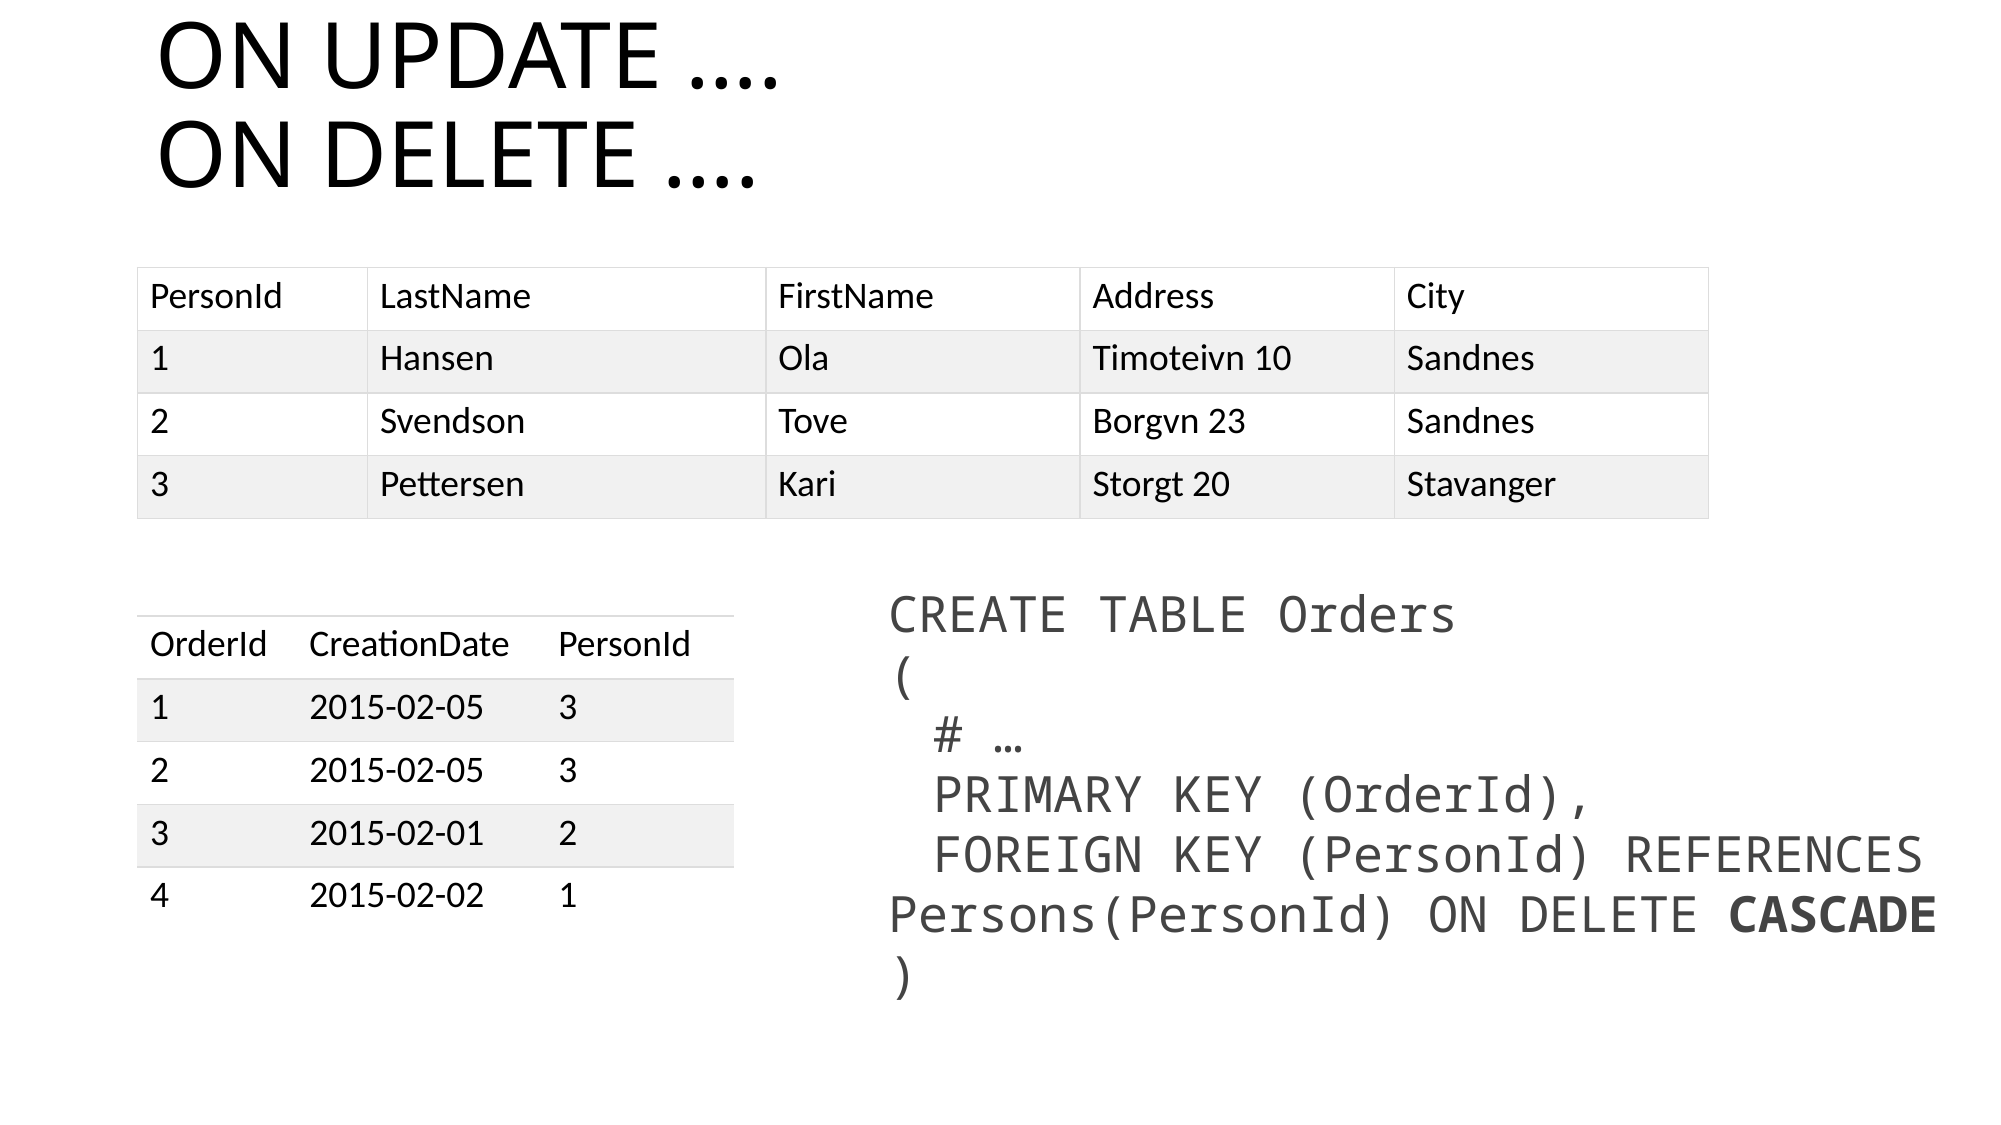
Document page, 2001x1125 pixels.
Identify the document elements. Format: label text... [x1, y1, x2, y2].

table_cell 2015-02-05 [297, 742, 546, 804]
table_cell Timoteivn 10 [1081, 331, 1394, 392]
table_header LastName [368, 268, 765, 330]
table_header OrderId [137, 617, 297, 678]
table_header CreationDate [297, 617, 546, 678]
table_cell Sandnes [1395, 394, 1708, 455]
table_cell 4 [137, 868, 297, 930]
table_cell 2 [546, 805, 734, 866]
table_cell Kari [767, 456, 1079, 518]
table_cell 2015-02-01 [297, 805, 546, 866]
table_cell 1 [546, 868, 734, 930]
table_header PersonId [138, 268, 367, 330]
table_cell Hansen [368, 331, 765, 392]
table_cell Tove [767, 394, 1079, 455]
table_cell Stavanger [1395, 456, 1708, 518]
table_cell Borgvn 23 [1081, 394, 1394, 455]
table_cell 3 [546, 742, 734, 804]
table_cell 2 [137, 742, 297, 804]
table_header Address [1081, 268, 1394, 330]
title ON UPDATE …. ON DELETE …. [140, 0, 1866, 218]
table_cell 3 [137, 805, 297, 866]
table_cell 2 [138, 394, 367, 455]
table_header City [1395, 268, 1708, 330]
table_cell 2015-02-05 [297, 680, 546, 741]
table_cell 1 [137, 680, 297, 741]
table_header FirstName [767, 268, 1079, 330]
table_cell Ola [767, 331, 1079, 392]
table_cell Storgt 20 [1081, 456, 1394, 518]
text_box CREATE TABLE Orders ( # … PRIMARY KEY (OrderId), FOREIGN KEY (PersonId) REFERENCES Persons(PersonId) ON DELETE CASCADE ) [874, 575, 2000, 1011]
table_cell 1 [138, 331, 367, 392]
table_cell 3 [546, 680, 734, 741]
table_header PersonId [546, 617, 734, 678]
table_cell Svendson [368, 394, 765, 455]
table_cell 2015-02-02 [297, 868, 546, 930]
table_cell Pettersen [368, 456, 765, 518]
table_cell Sandnes [1395, 331, 1708, 392]
table_cell 3 [138, 456, 367, 518]
